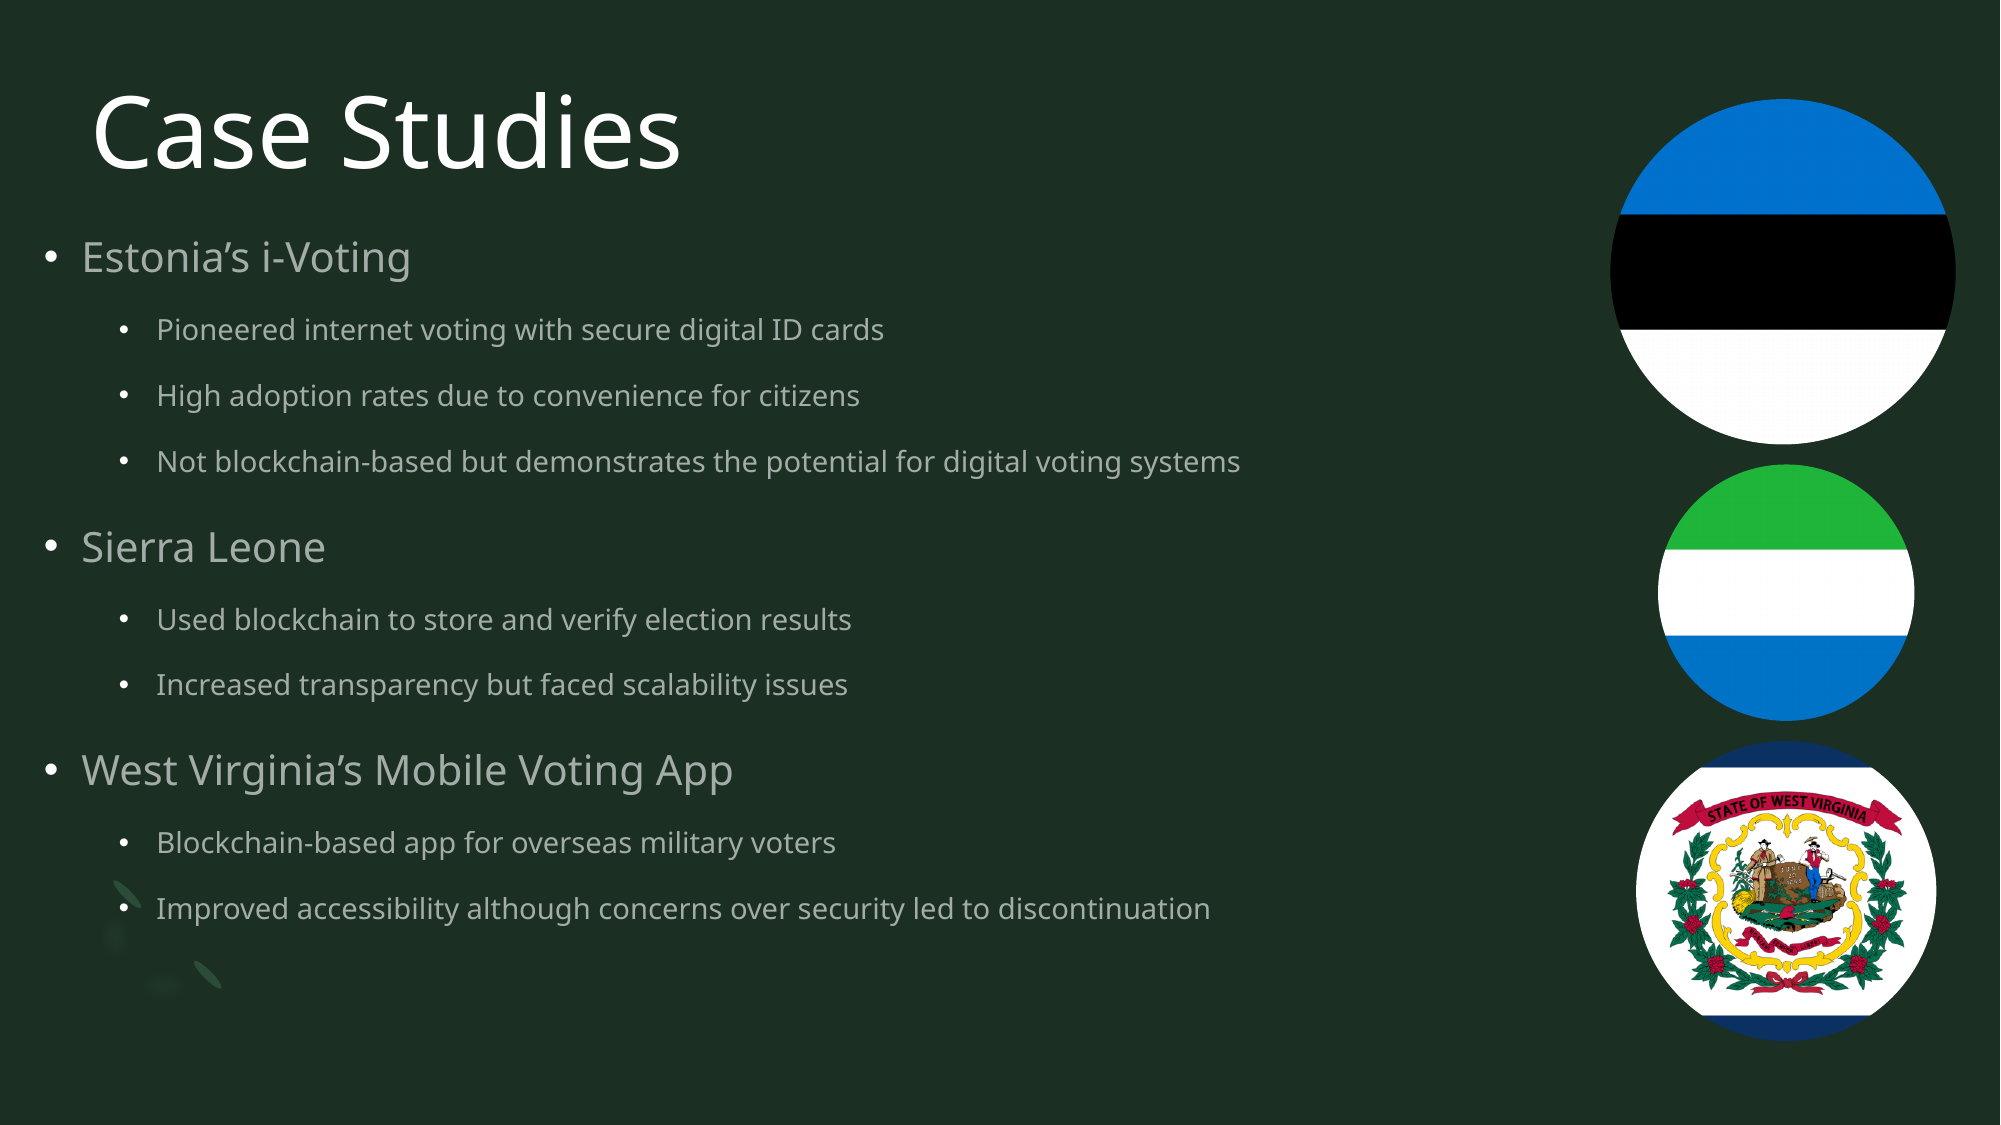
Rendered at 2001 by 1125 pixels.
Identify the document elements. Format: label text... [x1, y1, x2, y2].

list Estonia’s i-Voting Pioneered internet voting with secure digital ID cards High adoption rates due to convenience for citizens Not blockchain-based but demonstrates the potential for digital voting systems Sierra Leone Used blockchain to store and verify election results Increased transparency but faced scalability issues West Virginia’s Mobile Voting App Blockchain-based app for overseas military voters Improved accessibility although concerns over security led to discontinuation [43, 226, 1910, 1000]
picture [1610, 99, 1956, 445]
picture [1636, 740, 1937, 1042]
title Case Studies [90, 68, 1910, 226]
picture [1657, 464, 1915, 721]
